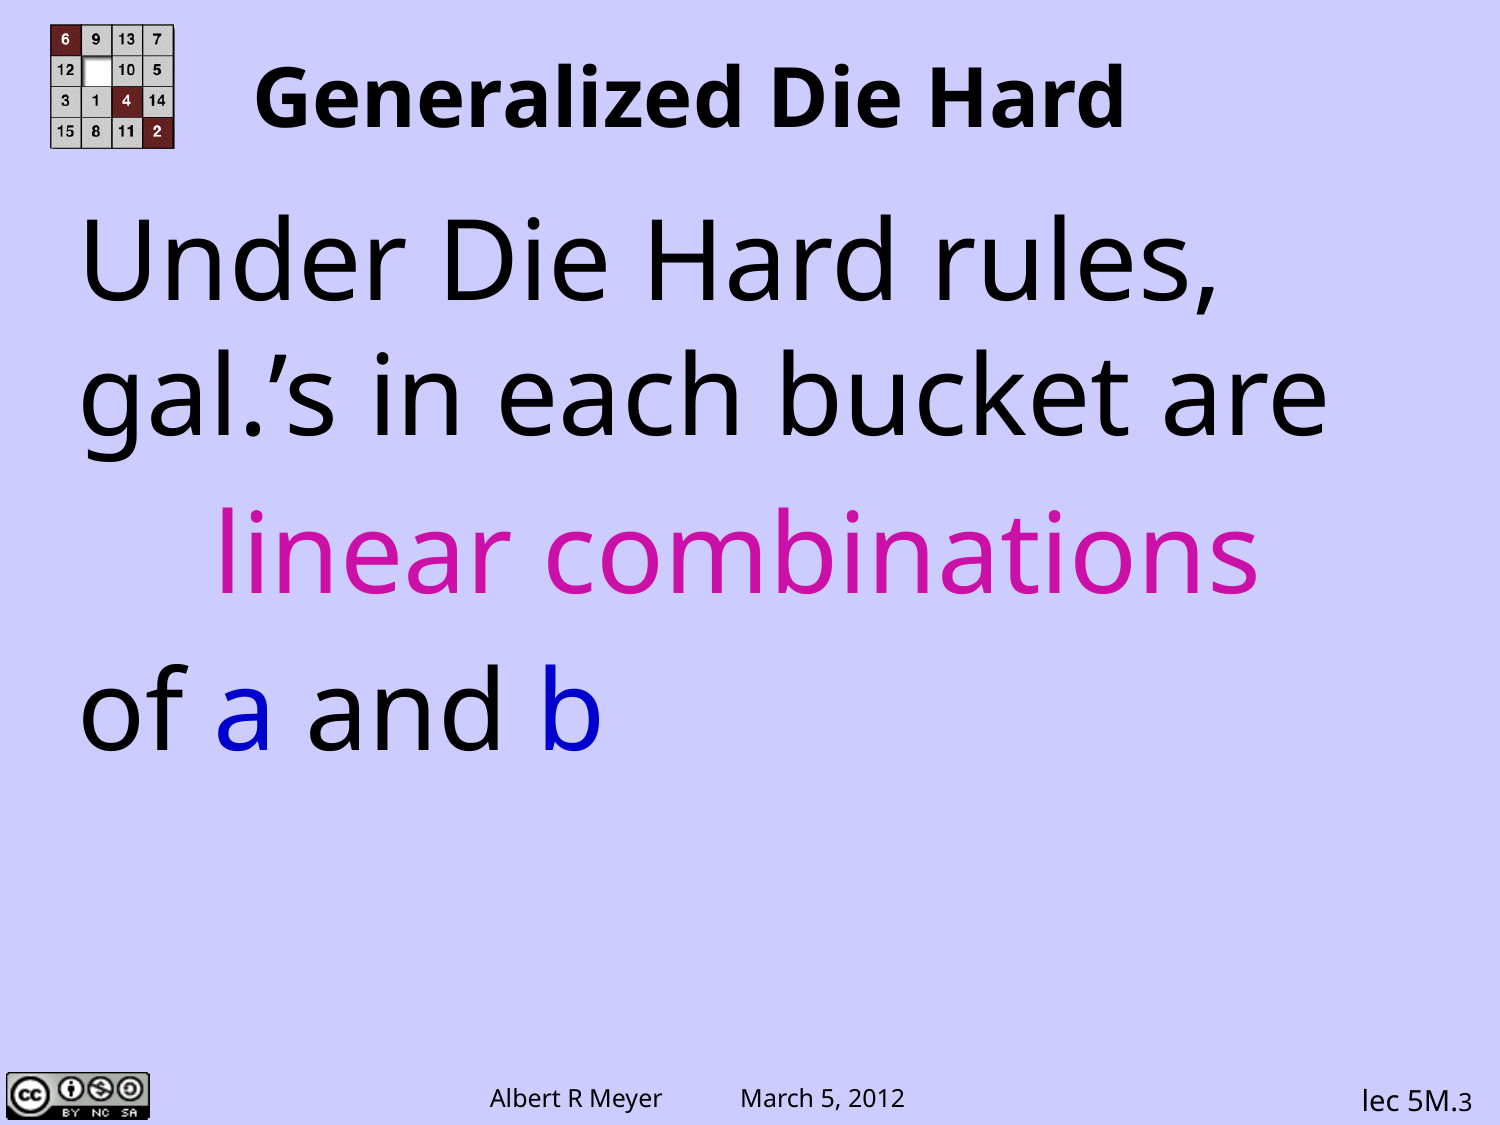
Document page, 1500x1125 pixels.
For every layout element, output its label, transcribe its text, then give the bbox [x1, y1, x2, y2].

slide_number lec 5M.3 [1274, 1074, 1488, 1125]
title Generalized Die Hard [237, 0, 1476, 188]
picture [50, 24, 175, 149]
picture [6, 1072, 150, 1120]
list Under Die Hard rules, gal.’s in each bucket are linear combinations of a and b [62, 180, 1413, 1026]
